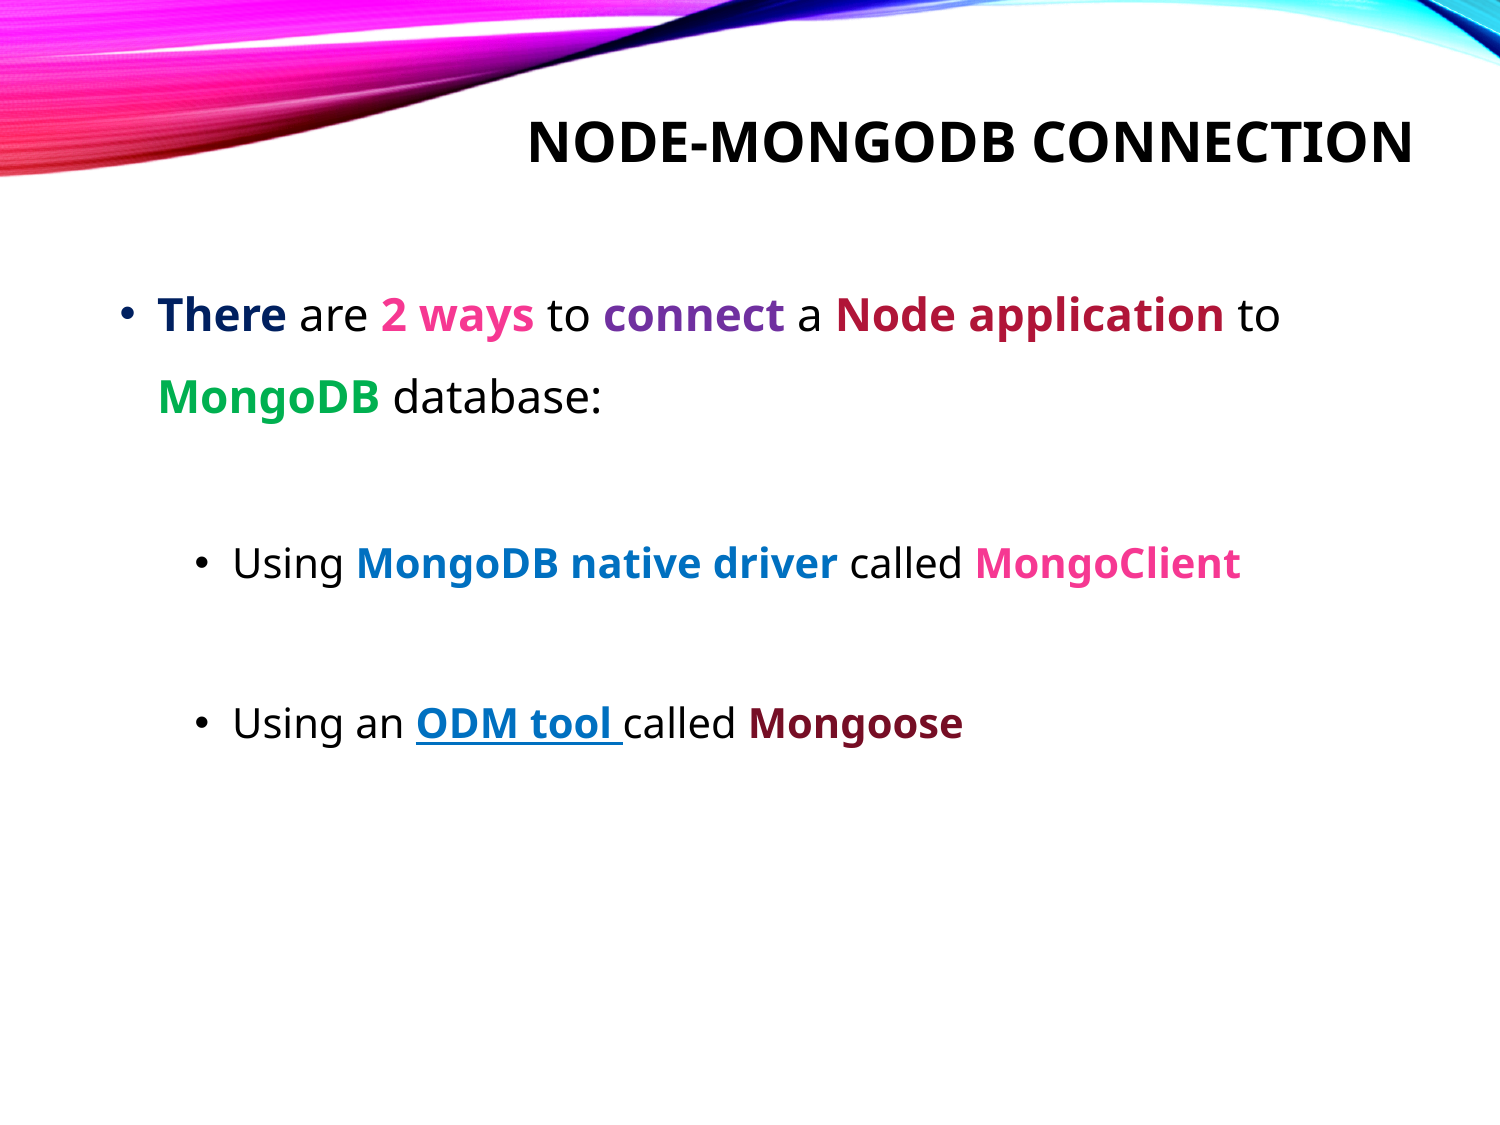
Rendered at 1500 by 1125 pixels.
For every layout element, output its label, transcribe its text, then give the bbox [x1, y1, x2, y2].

list There are 2 ways to connect a Node application to MongoDB database: Using MongoDB native driver called MongoClient Using an ODM tool called Mongoose [29, 250, 1475, 1111]
title Node-mongodb connection [383, 38, 1431, 250]
picture [0, 0, 1500, 178]
